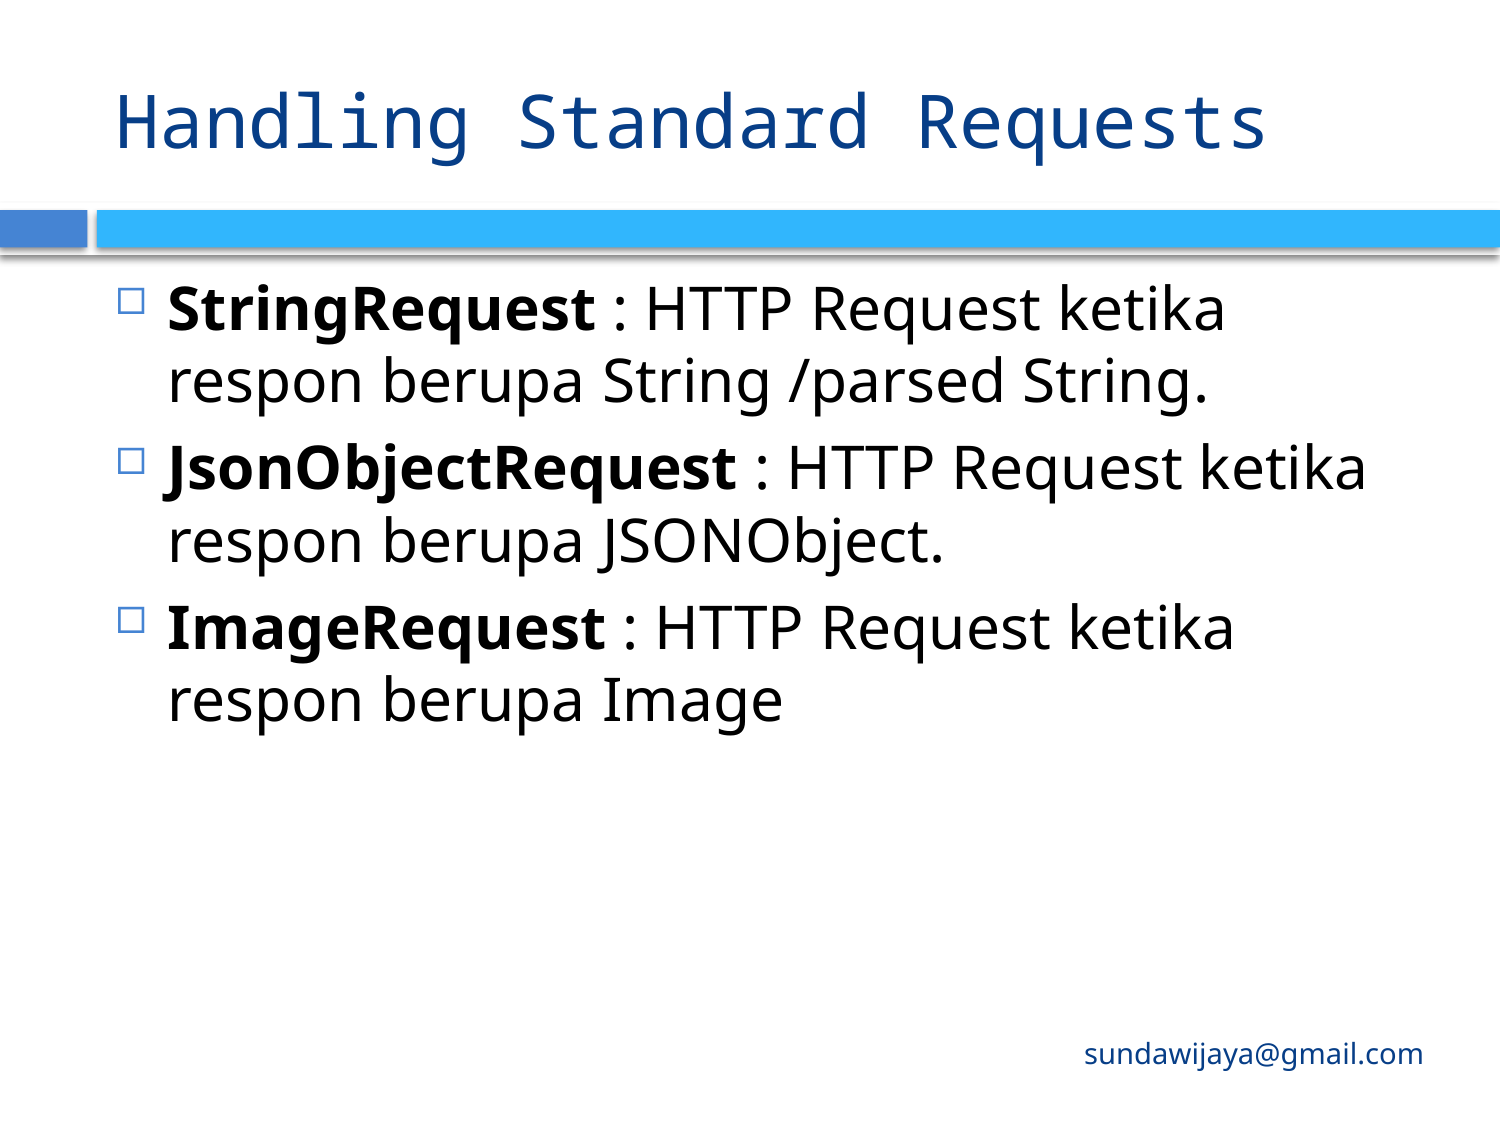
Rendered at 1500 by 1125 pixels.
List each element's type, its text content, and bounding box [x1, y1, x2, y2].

title Handling Standard Requests [100, 37, 1438, 200]
list StringRequest : HTTP Request ketika respon berupa String /parsed String. JsonObjectRequest : HTTP Request ketika respon berupa JSONObject. ImageRequest : HTTP Request ketika respon berupa Image [100, 262, 1438, 1000]
footer sundawijaya@gmail.com [549, 1024, 1440, 1085]
